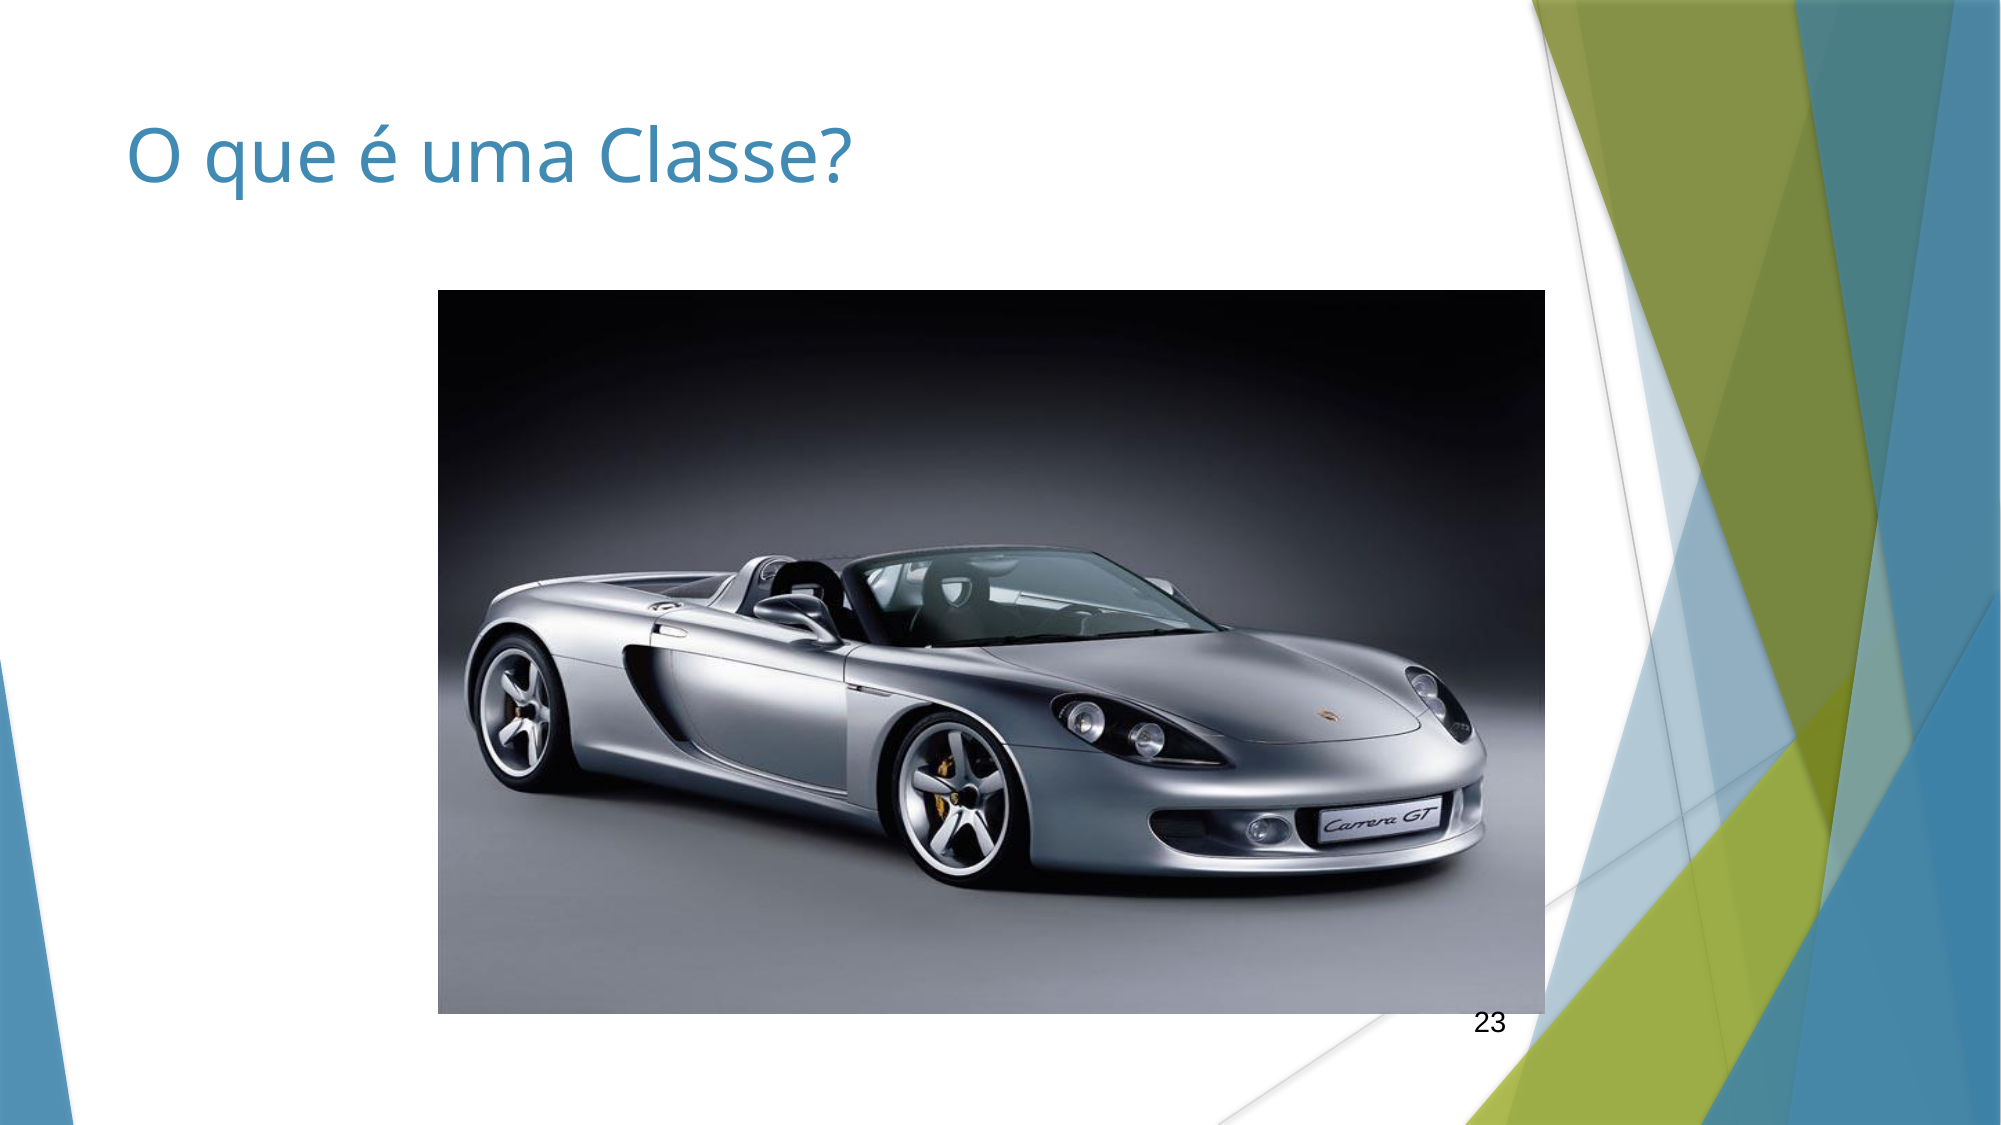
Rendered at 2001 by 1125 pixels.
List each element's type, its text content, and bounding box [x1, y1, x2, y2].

picture [437, 290, 1545, 1014]
text_box O que é uma Classe? [111, 99, 1522, 317]
text_box [1409, 1022, 1522, 1051]
